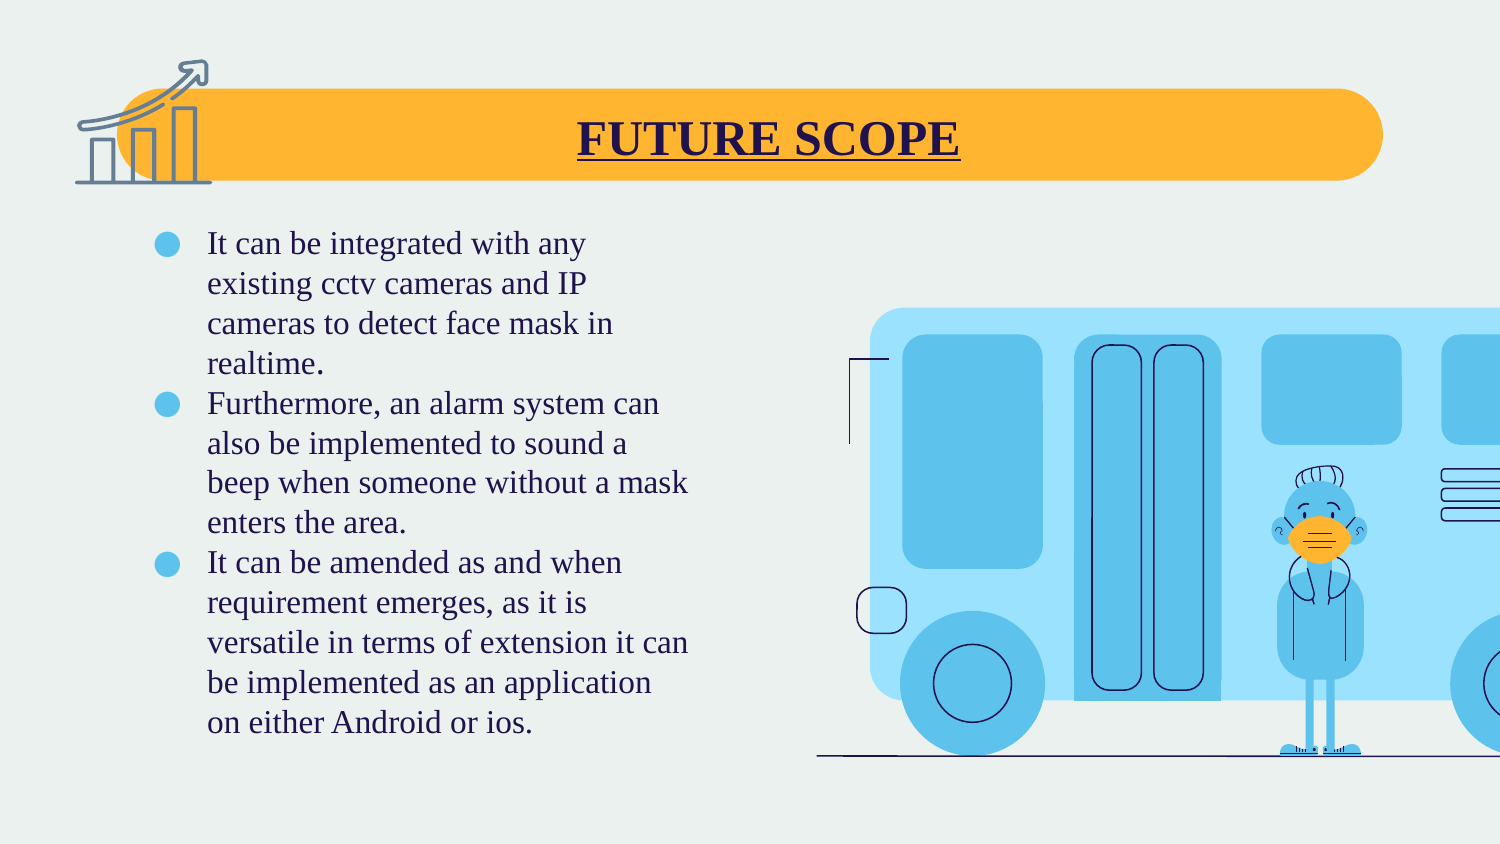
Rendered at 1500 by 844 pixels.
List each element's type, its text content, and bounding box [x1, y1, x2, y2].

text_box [1269, 465, 1370, 756]
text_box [816, 307, 1500, 757]
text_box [74, 59, 213, 185]
title FUTURE SCOPE [216, 90, 1350, 181]
subtitle It can be integrated with any existing cctv cameras and IP cameras to detect face mask in realtime. Furthermore, an alarm system can also be implemented to sound a beep when someone without a mask enters the area. It can be amended as and when requirement emerges, as it is versatile in terms of extension it can be implemented as an application on either Android or ios. [117, 196, 706, 760]
